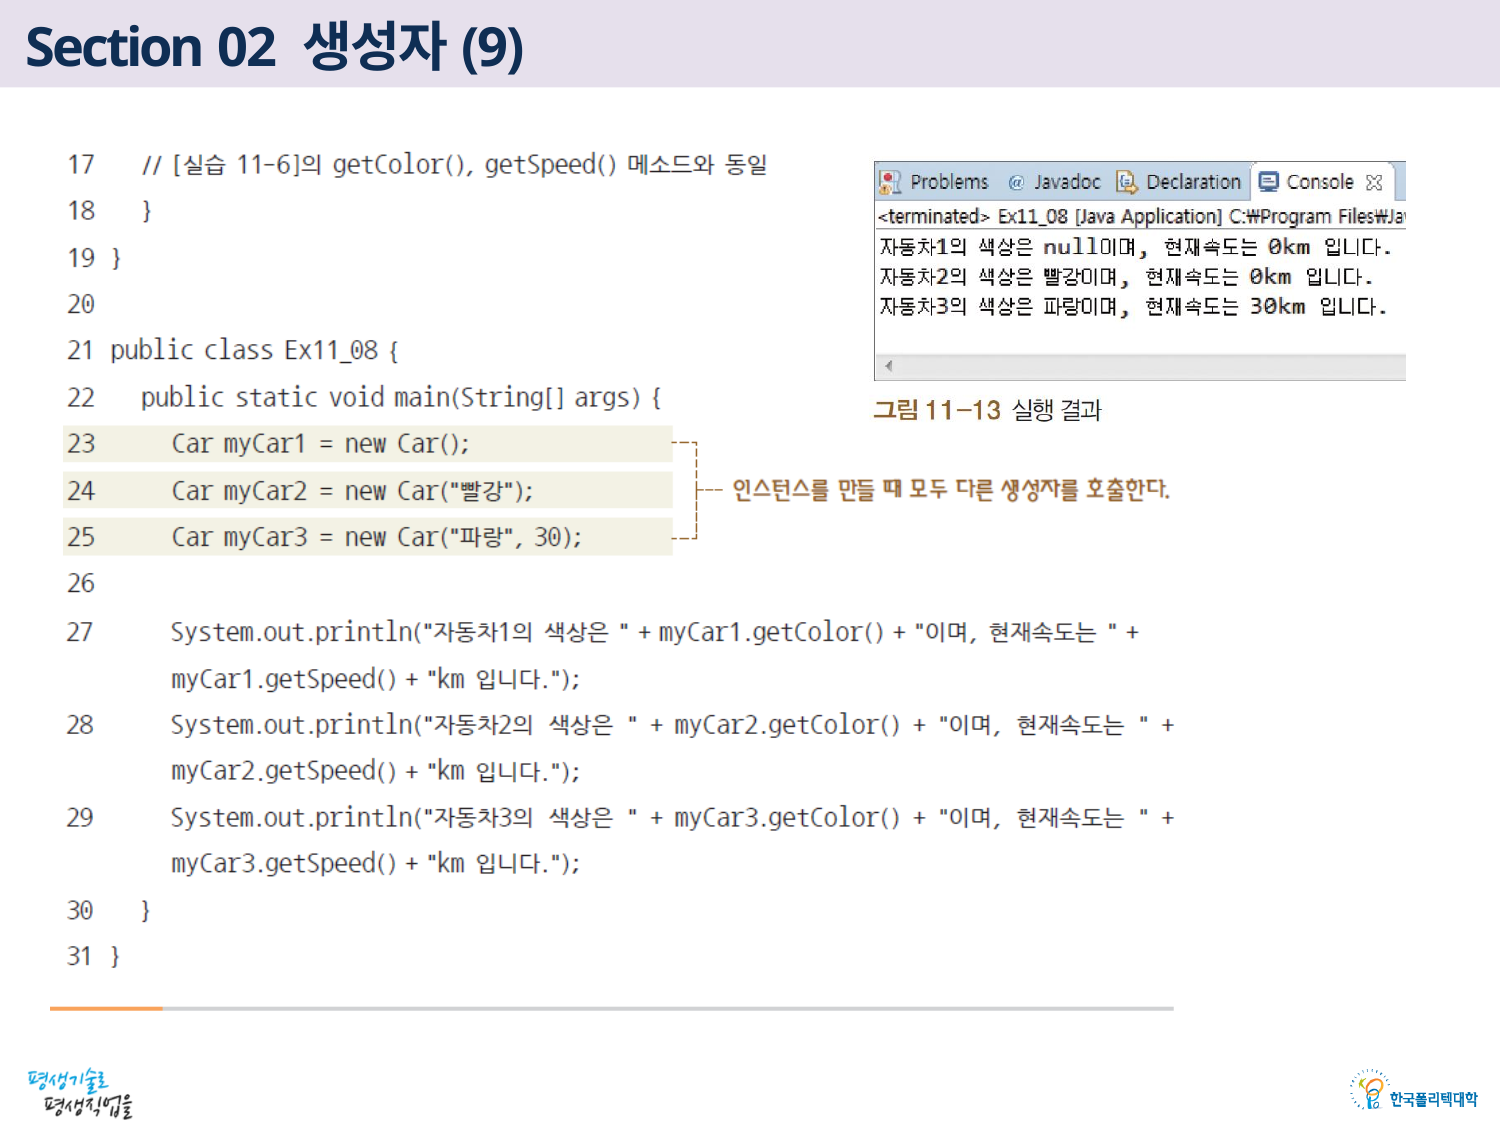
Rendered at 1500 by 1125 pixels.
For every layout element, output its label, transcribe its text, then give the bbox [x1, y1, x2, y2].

picture [50, 617, 1178, 1015]
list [63, 148, 1171, 595]
picture [17, 1062, 167, 1122]
picture [1346, 1064, 1481, 1114]
title Section 02 생성자(9) [10, 5, 1288, 84]
picture [868, 156, 1407, 425]
